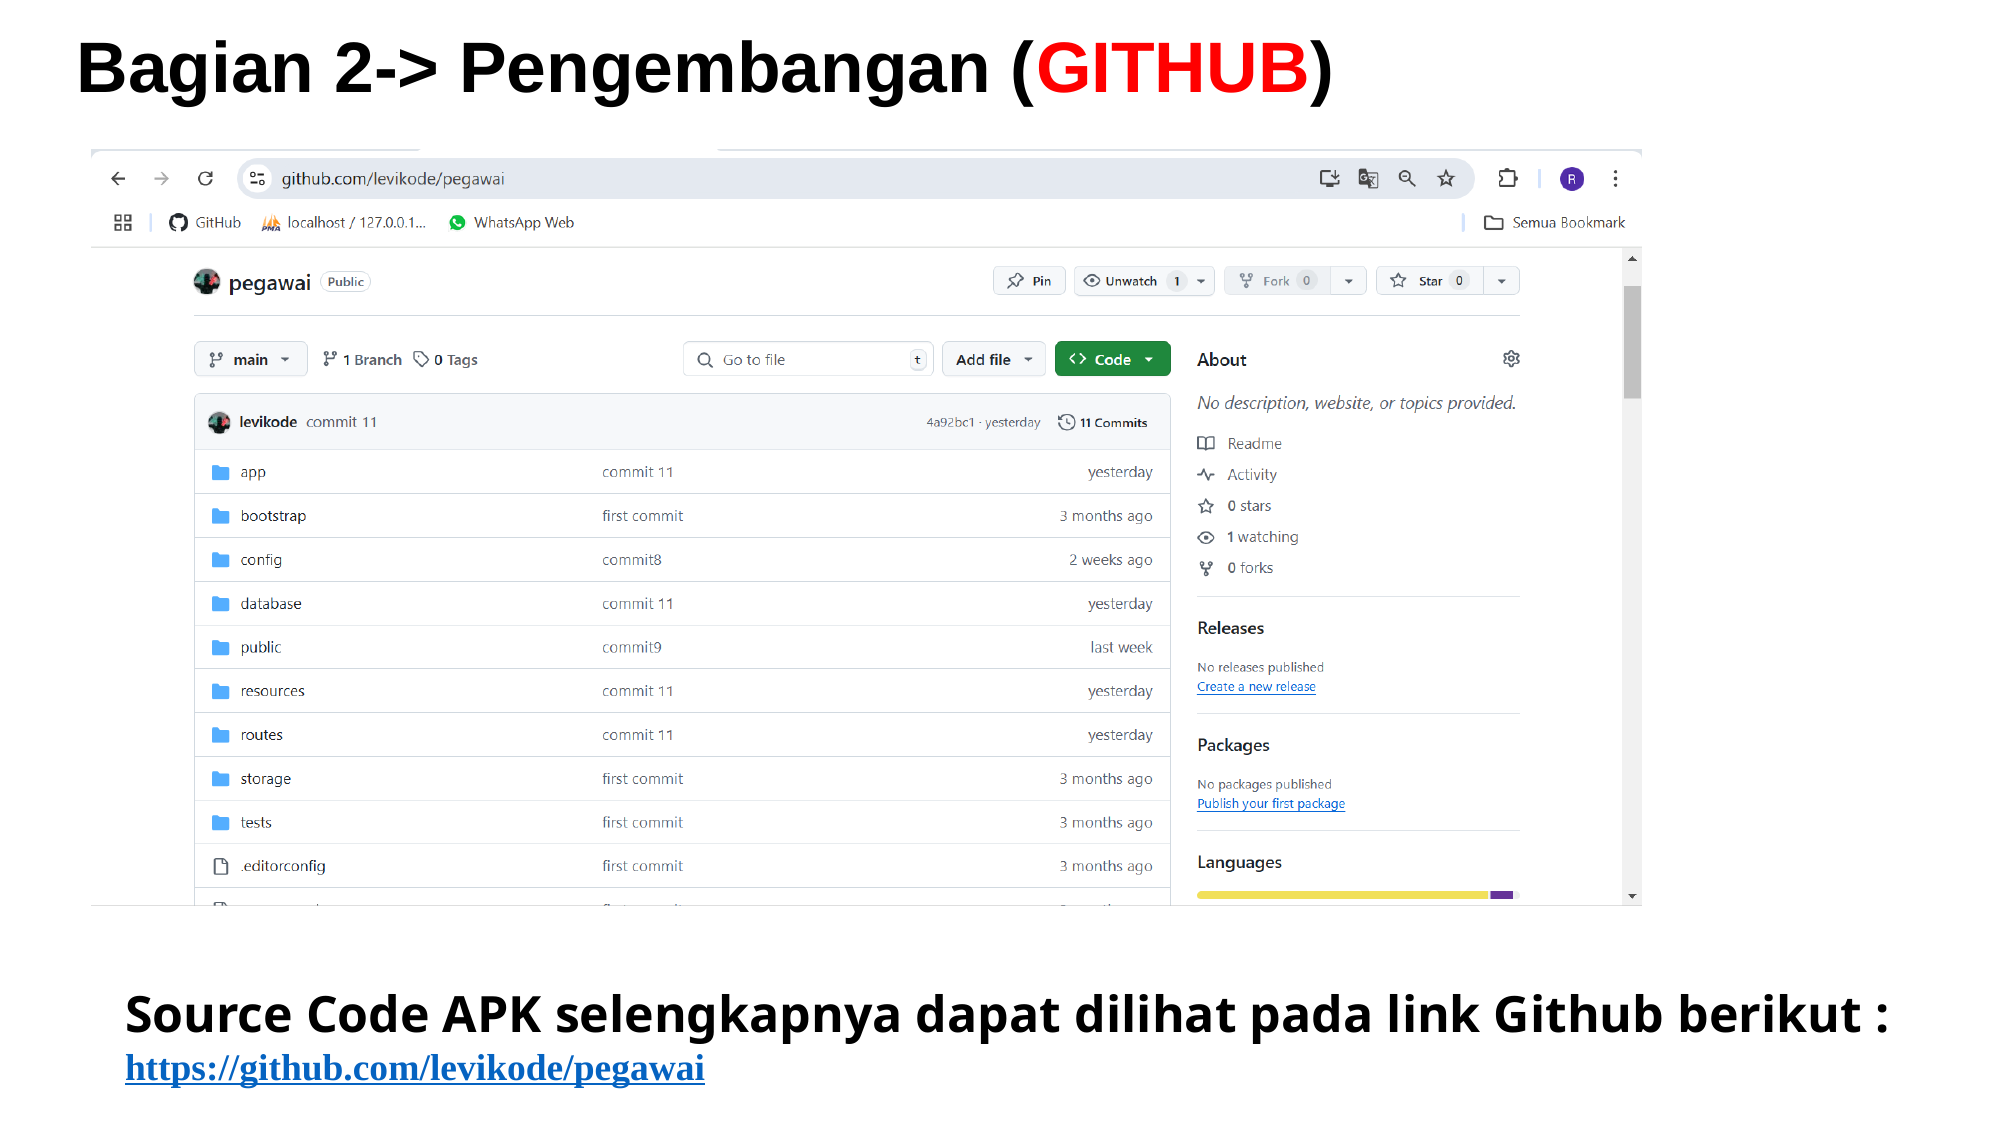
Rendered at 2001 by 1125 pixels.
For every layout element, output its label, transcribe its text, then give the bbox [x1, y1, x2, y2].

text_box Source Code APK selengkapnya dapat dilihat pada link Github berikut : https://github.com/levikode/pegawai [110, 975, 1916, 1125]
picture [91, 149, 1642, 906]
title Bagian 2-> Pengembangan (GITHUB) [61, 23, 1843, 116]
